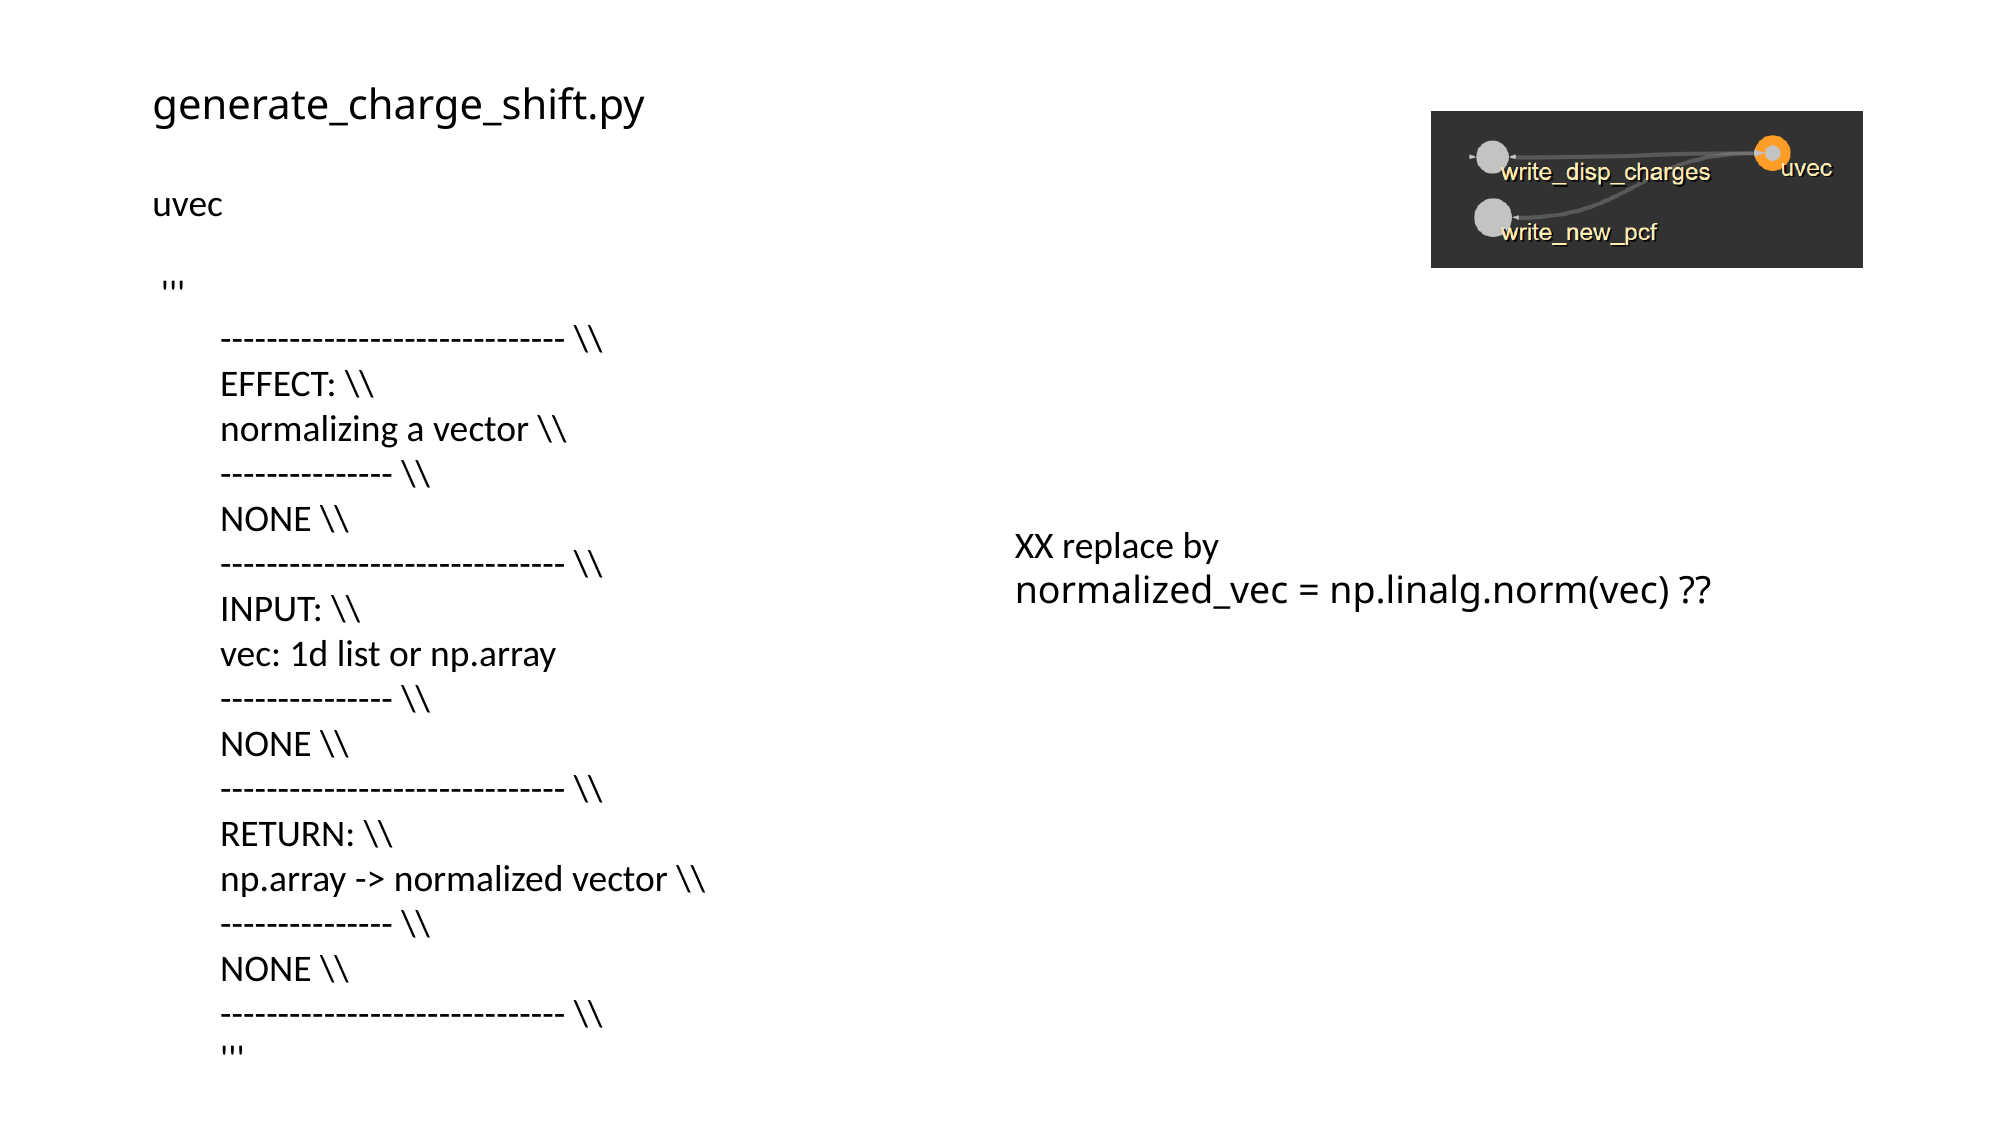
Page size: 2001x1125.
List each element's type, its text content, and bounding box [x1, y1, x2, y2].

title generate_charge_shift.py [137, 59, 1863, 152]
text_box uvec ''' ------------------------------ \\ EFFECT: \\ normalizing a vector \\ --------------- \\ NONE \\ ------------------------------ \\ INPUT: \\ vec: 1d list or np.array --------------- \\ NONE \\ ------------------------------ \\ RETURN: \\ np.array -> normalized vector \\ --------------- \\ NONE \\ ------------------------------ \\ ''' [137, 171, 1138, 1087]
picture [1431, 111, 1863, 268]
text_box XX replace by normalized_vec = np.linalg.norm(vec) ?? [999, 513, 1797, 619]
